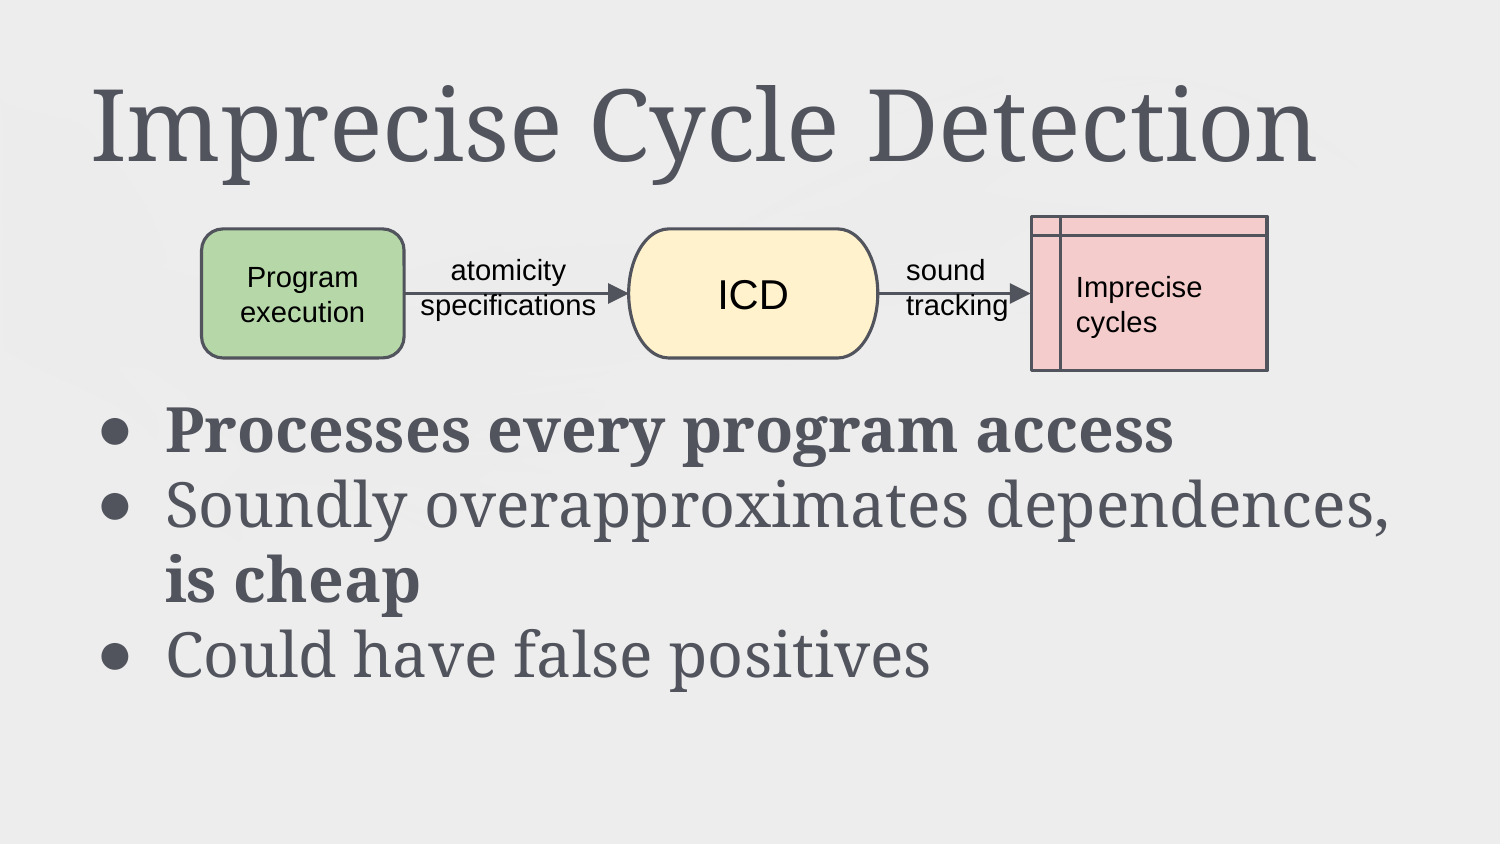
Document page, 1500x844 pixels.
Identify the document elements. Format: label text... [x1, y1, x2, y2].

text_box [201, 216, 1268, 371]
list Processes every program access Soundly overapproximates dependences, is cheap Could have false positives [75, 212, 1469, 808]
title Imprecise Cycle Detection [75, 25, 1425, 197]
